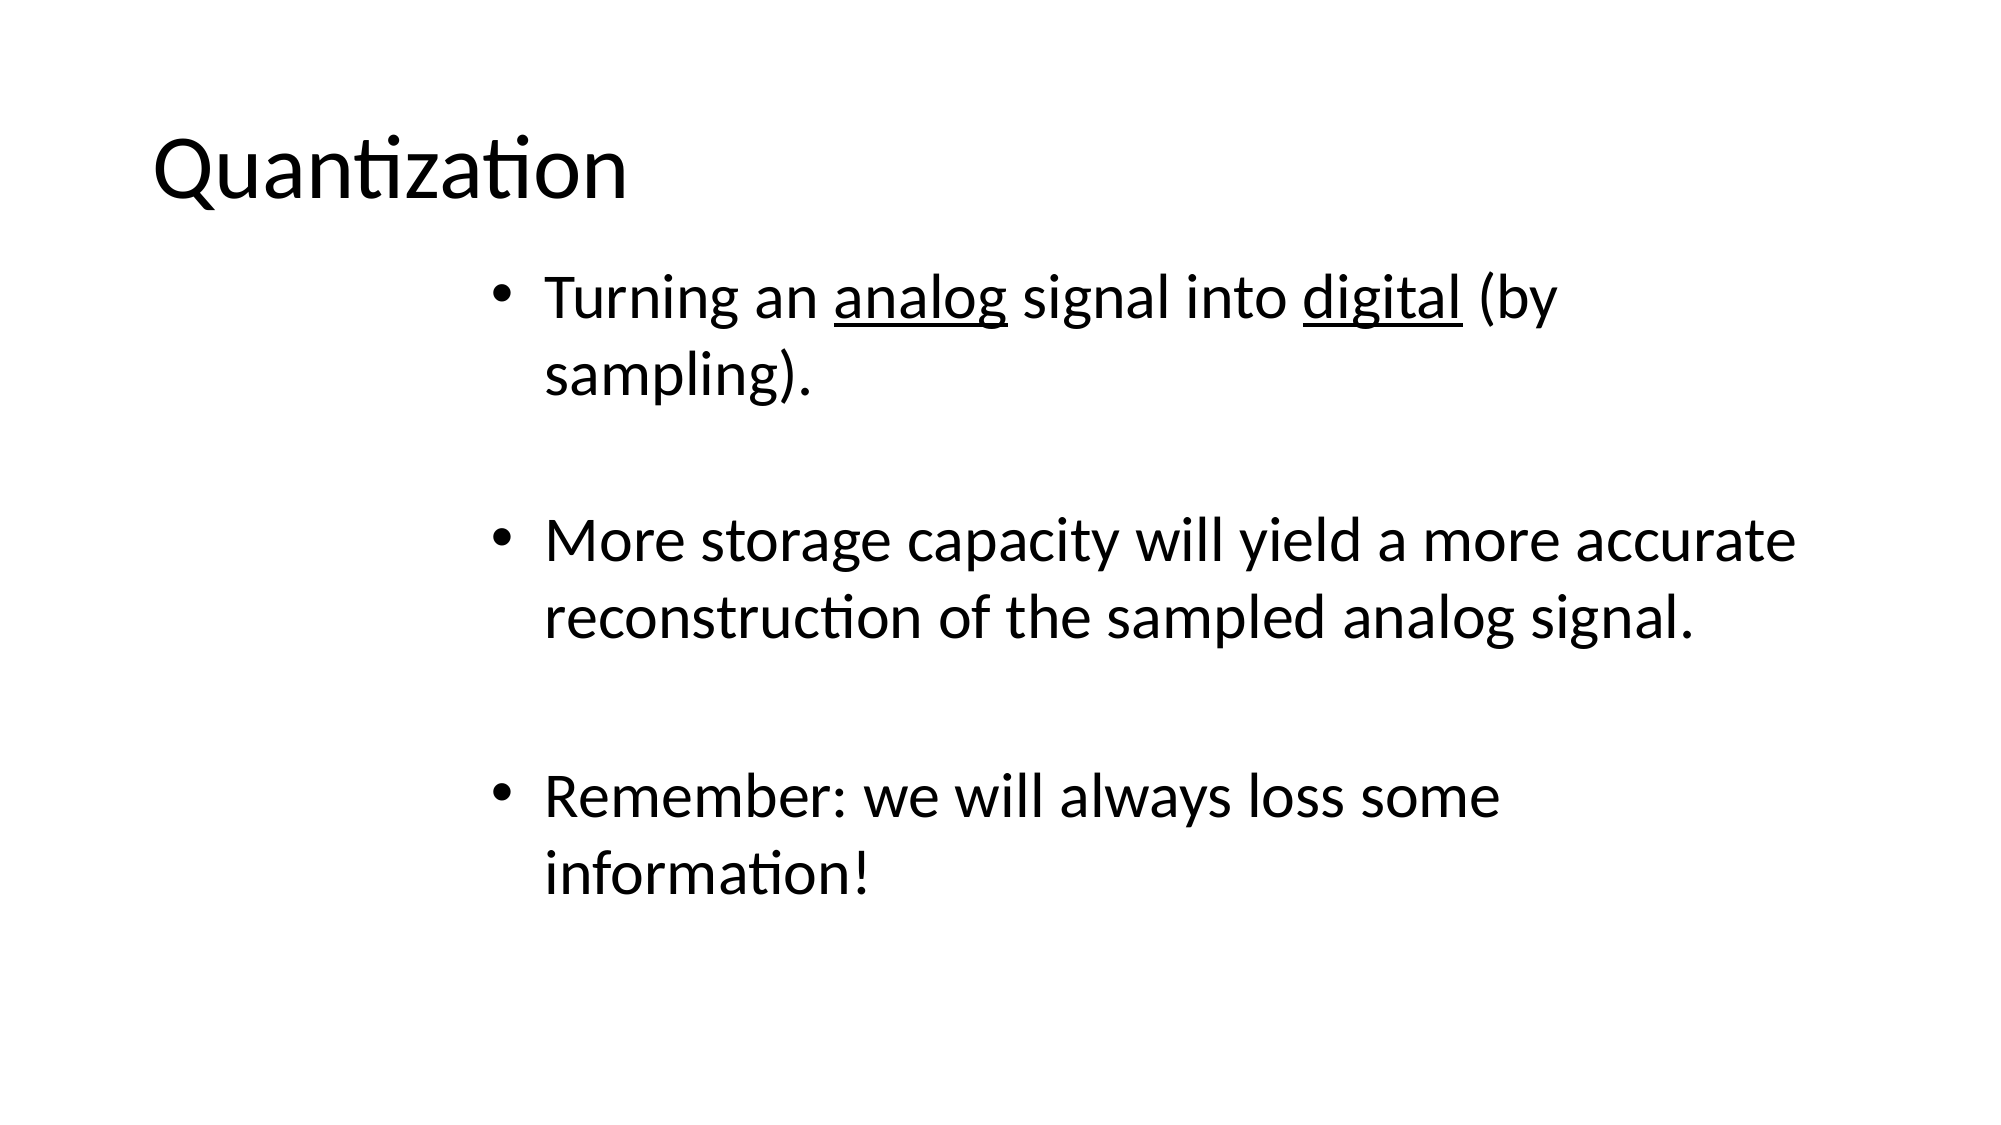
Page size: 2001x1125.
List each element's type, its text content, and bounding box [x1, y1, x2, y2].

text_box Turning an analog signal into digital (by sampling). More storage capacity will yield a more accurate reconstruction of the sampled analog signal. Remember: we will always loss some information! [475, 247, 1826, 990]
title Quantization [137, 59, 1863, 278]
